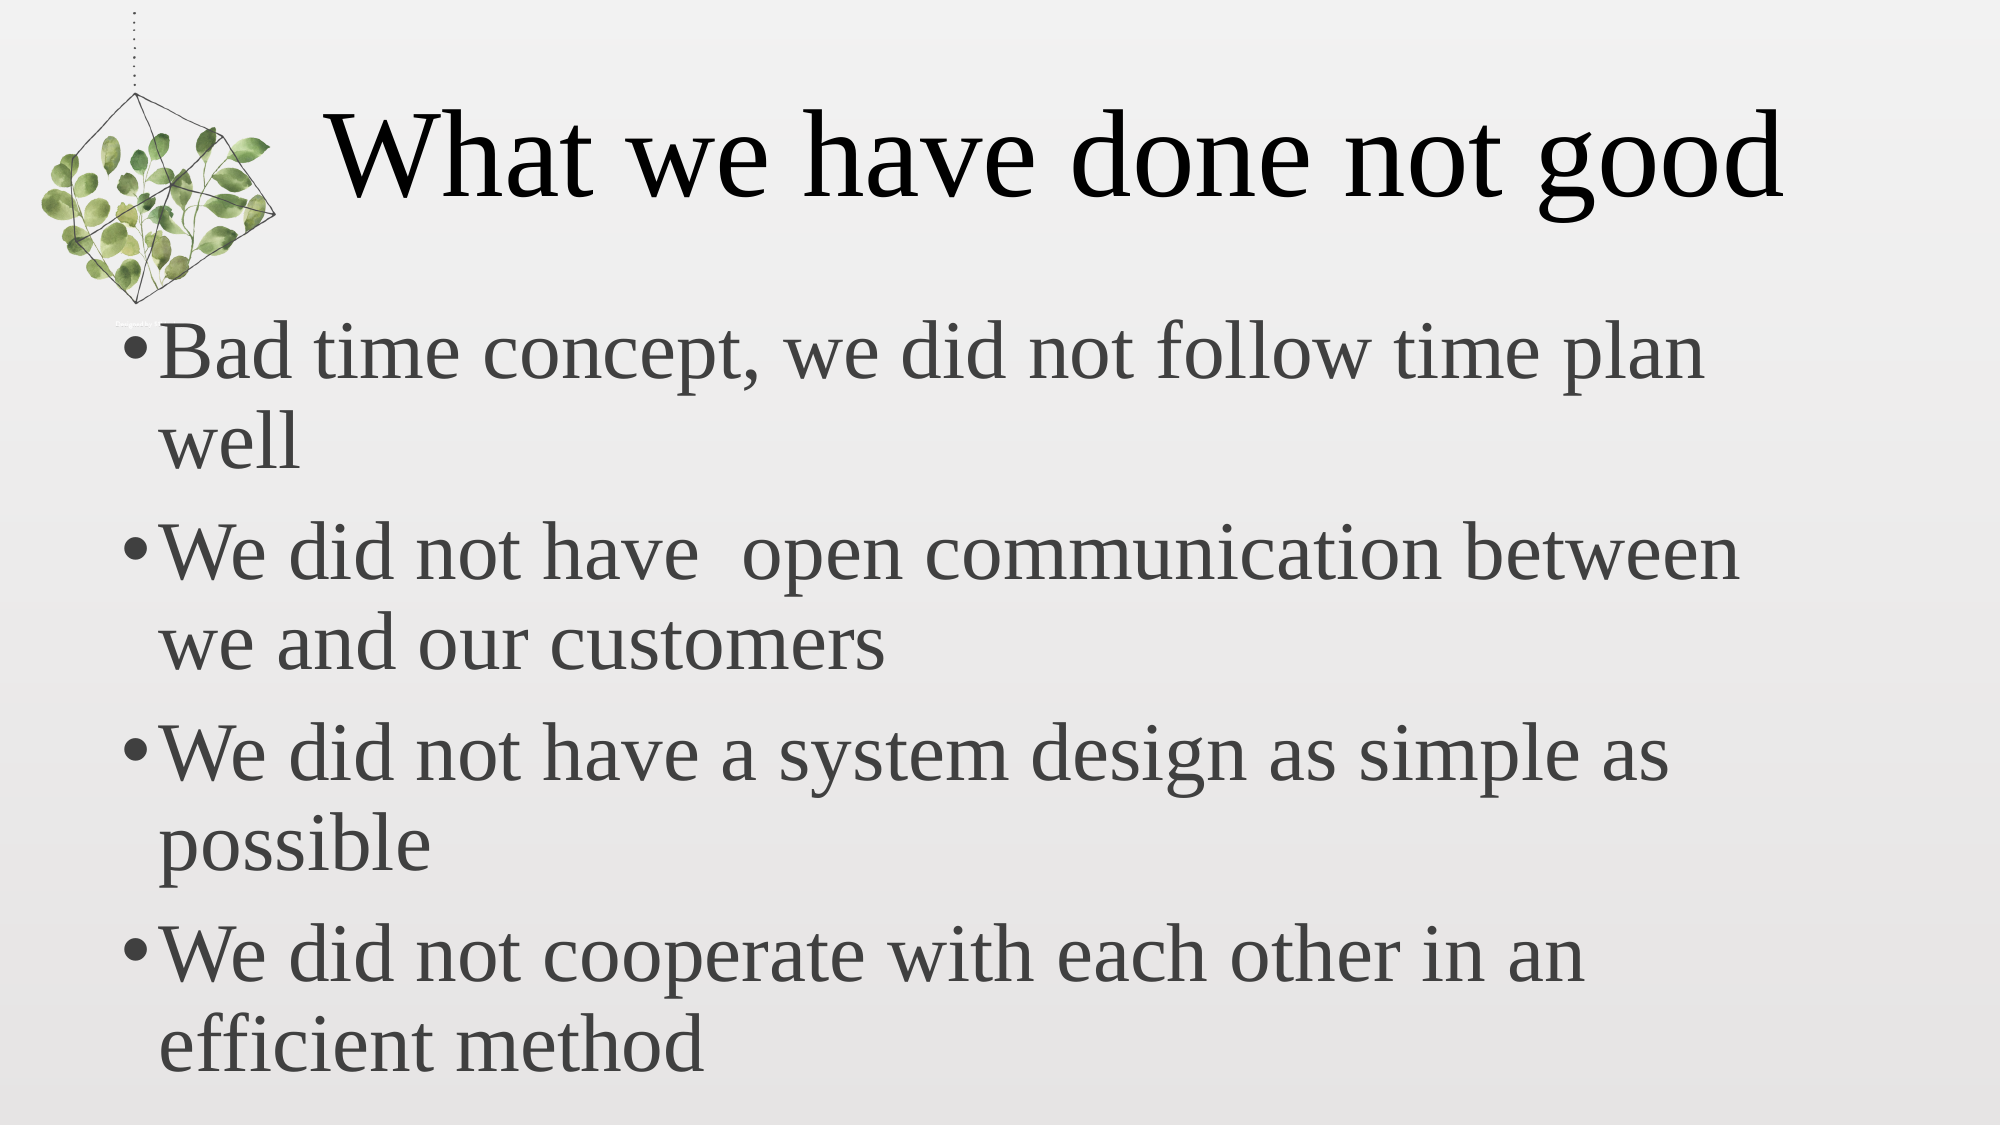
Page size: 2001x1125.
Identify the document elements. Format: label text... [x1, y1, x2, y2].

title What we have done not good [309, 47, 2000, 265]
picture [5, 0, 309, 362]
list Bad time concept, we did not follow time plan well We did not have open communication between we and our customers We did not have a system design as simple as possible We did not cooperate with each other in an efficient method [106, 299, 1832, 1014]
